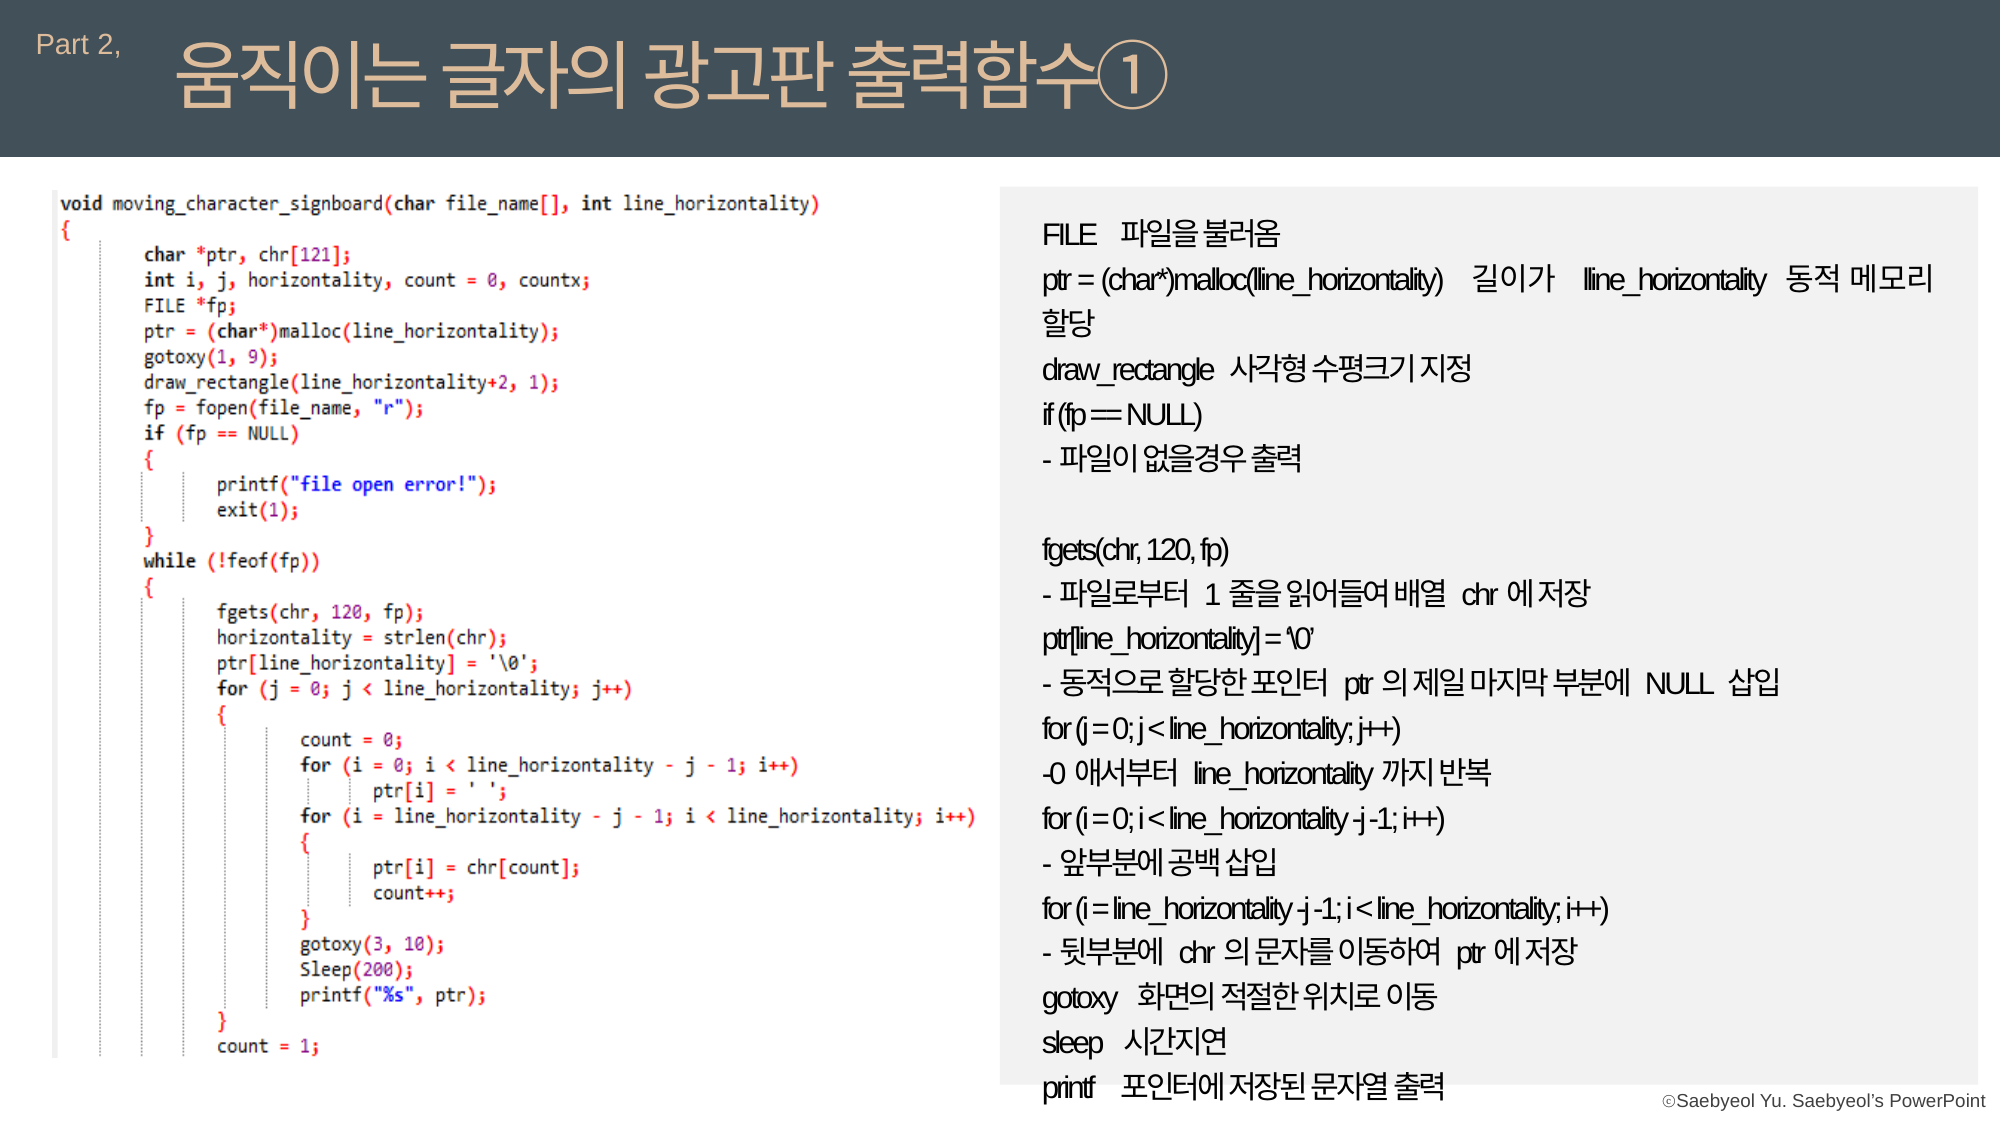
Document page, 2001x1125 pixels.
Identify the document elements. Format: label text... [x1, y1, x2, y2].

text_box [999, 186, 1979, 1086]
text_box FILE 파일을 불러옴 ptr = (char*)malloc(lline_horizontality) 길이가 lline_horizontality 동적 메모리 할당 draw_rectangle 사각형 수평크기 지정 if (fp == NULL) -파일이 없을경우 출력 fgets(chr, 120, fp) -파일로부터 1줄을 읽어들여 배열 chr에 저장 ptr[line_horizontality] = ‘\0’ -동적으로 할당한 포인터 ptr의 제일 마지막 부분에 NULL 삽입 for (j = 0; j < line_horizontality; j++) -0애서부터 line_horizontality까지 반복 for (i = 0; i < line_horizontality -j -1; i++) -앞부분에 공백 삽입 for (i = line_horizontality -j -1; i < line_horizontality; i++) -뒷부분에 chr의 문자를 이동하여 ptr에 저장 gotoxy 화면의 적절한 위치로 이동 sleep 시간지연 printf 포인터에 저장된 문자열 출력 [1027, 199, 1947, 1113]
text_box Part 2, [20, 18, 137, 68]
text_box [0, 0, 2000, 158]
text_box 움직이는 글자의 광고판 출력함수① [158, 20, 1389, 126]
picture [52, 190, 996, 1058]
